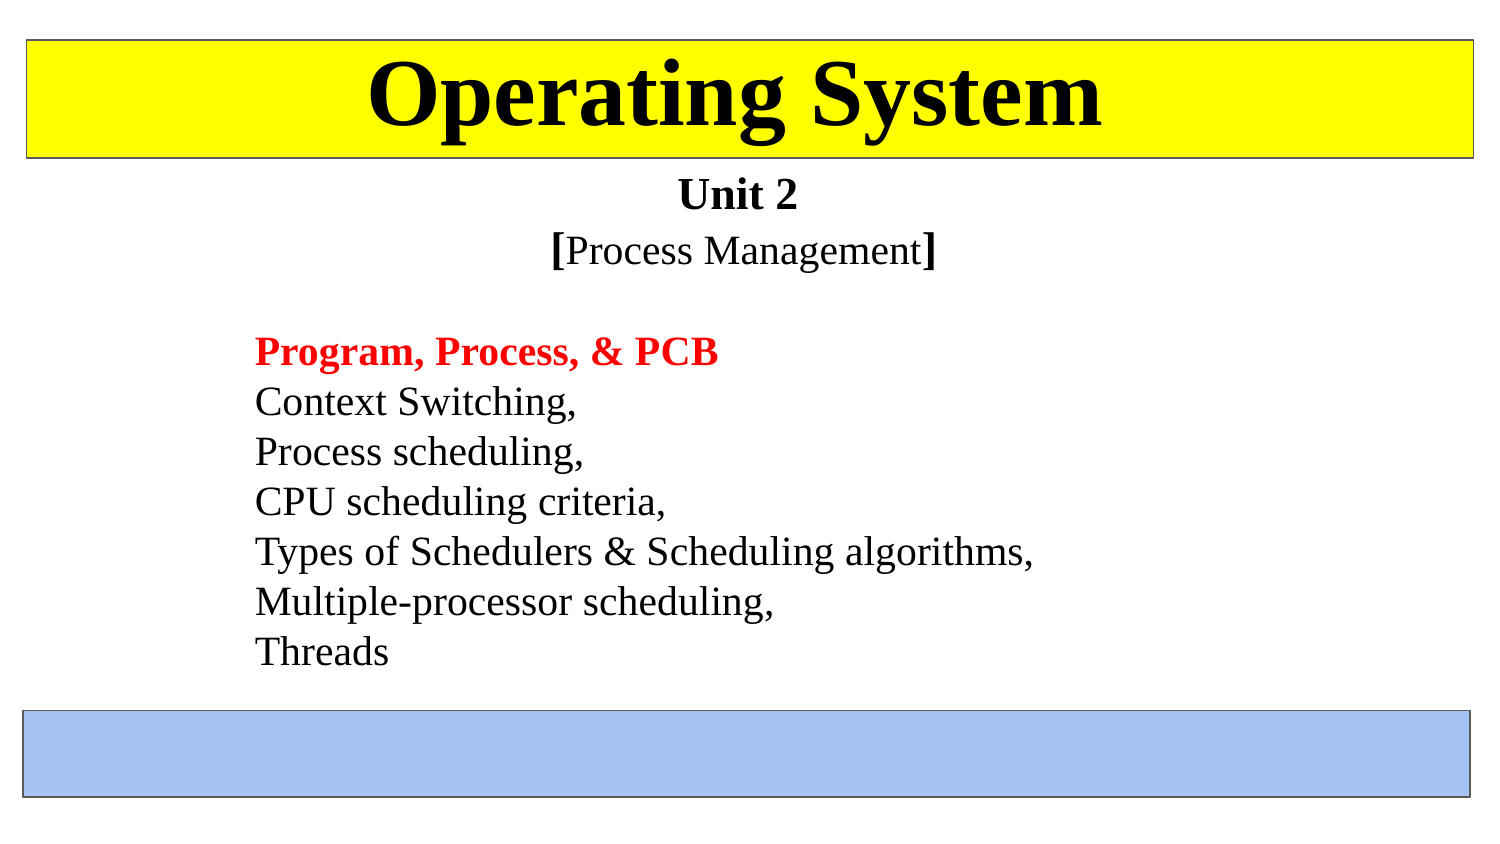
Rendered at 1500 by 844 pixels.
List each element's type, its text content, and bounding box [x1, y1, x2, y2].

text_box Unit 2 [Process Management] Program, Process, & PCB Context Switching, Process scheduling, CPU scheduling criteria, Types of Schedulers & Scheduling algorithms, Multiple-processor scheduling, Threads [224, 133, 1263, 693]
text_box [26, 39, 1474, 158]
text_box [23, 710, 1471, 798]
text_box Operating System [23, 0, 1447, 77]
